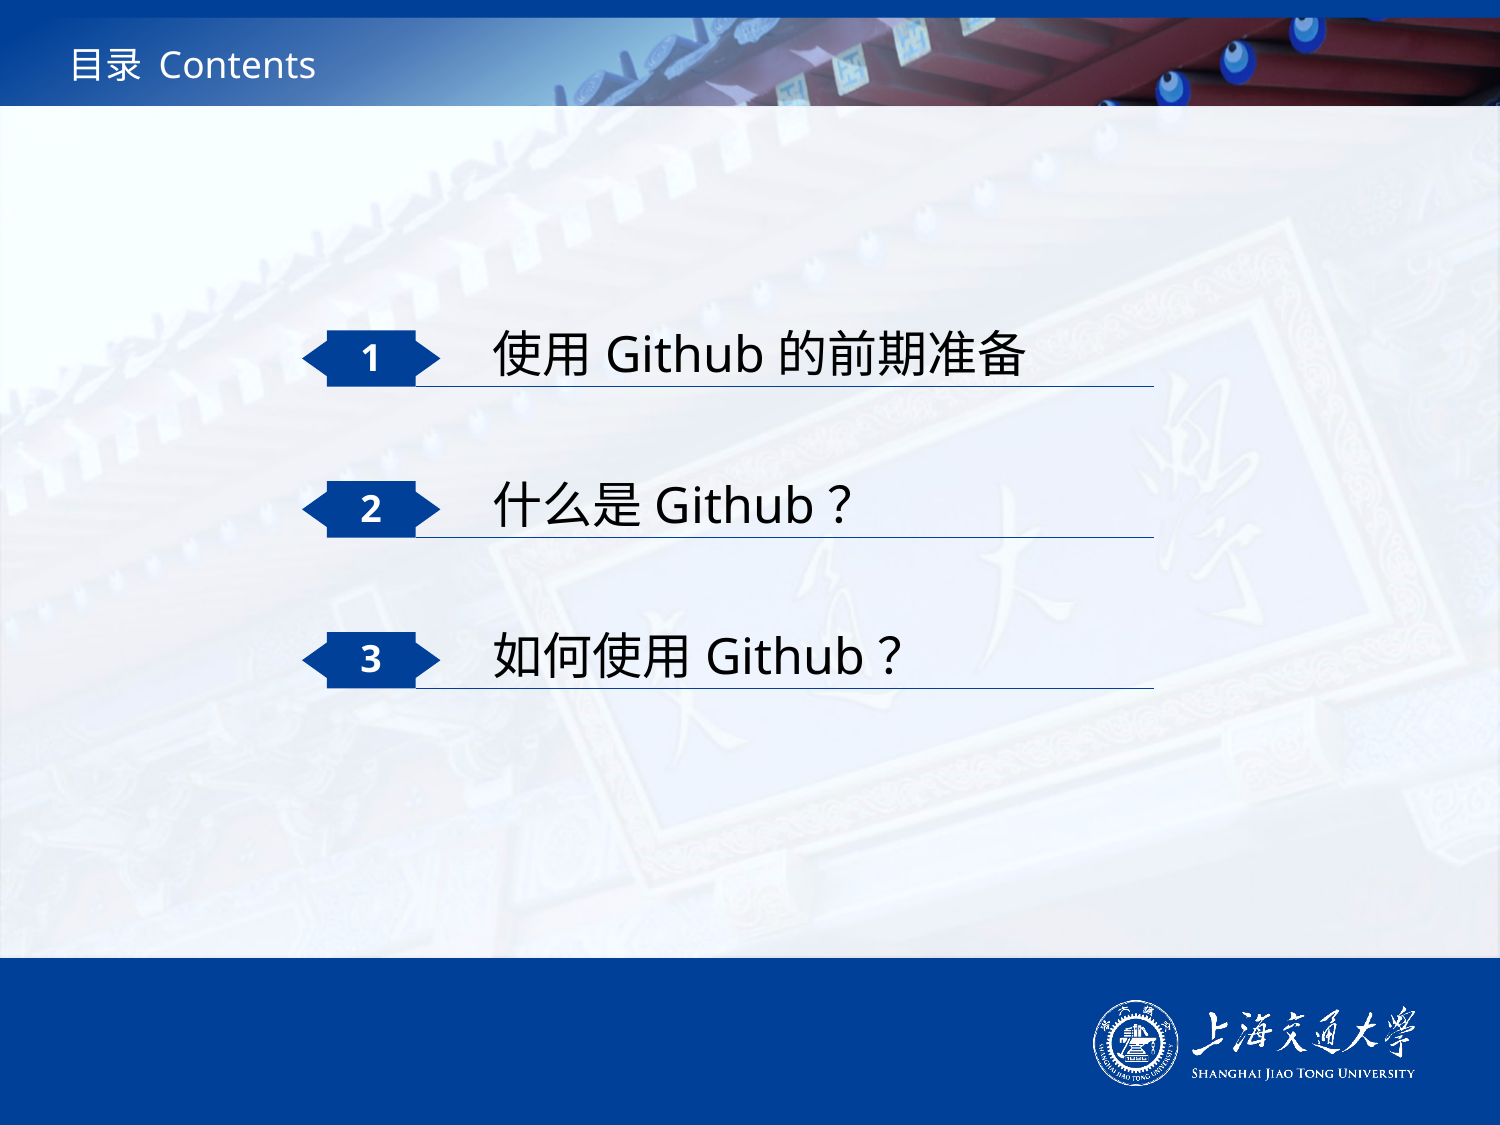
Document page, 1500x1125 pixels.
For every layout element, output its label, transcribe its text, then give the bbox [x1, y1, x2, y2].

text_box 如何使用Github？ [478, 616, 1198, 692]
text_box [302, 319, 441, 393]
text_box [302, 621, 441, 695]
text_box 使用Github的前期准备 [478, 314, 1198, 390]
picture [1093, 1000, 1415, 1086]
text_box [302, 470, 441, 544]
text_box 什么是Github？ [478, 465, 1198, 541]
title 目录 Contents [53, 38, 1116, 94]
picture [0, 18, 1500, 958]
